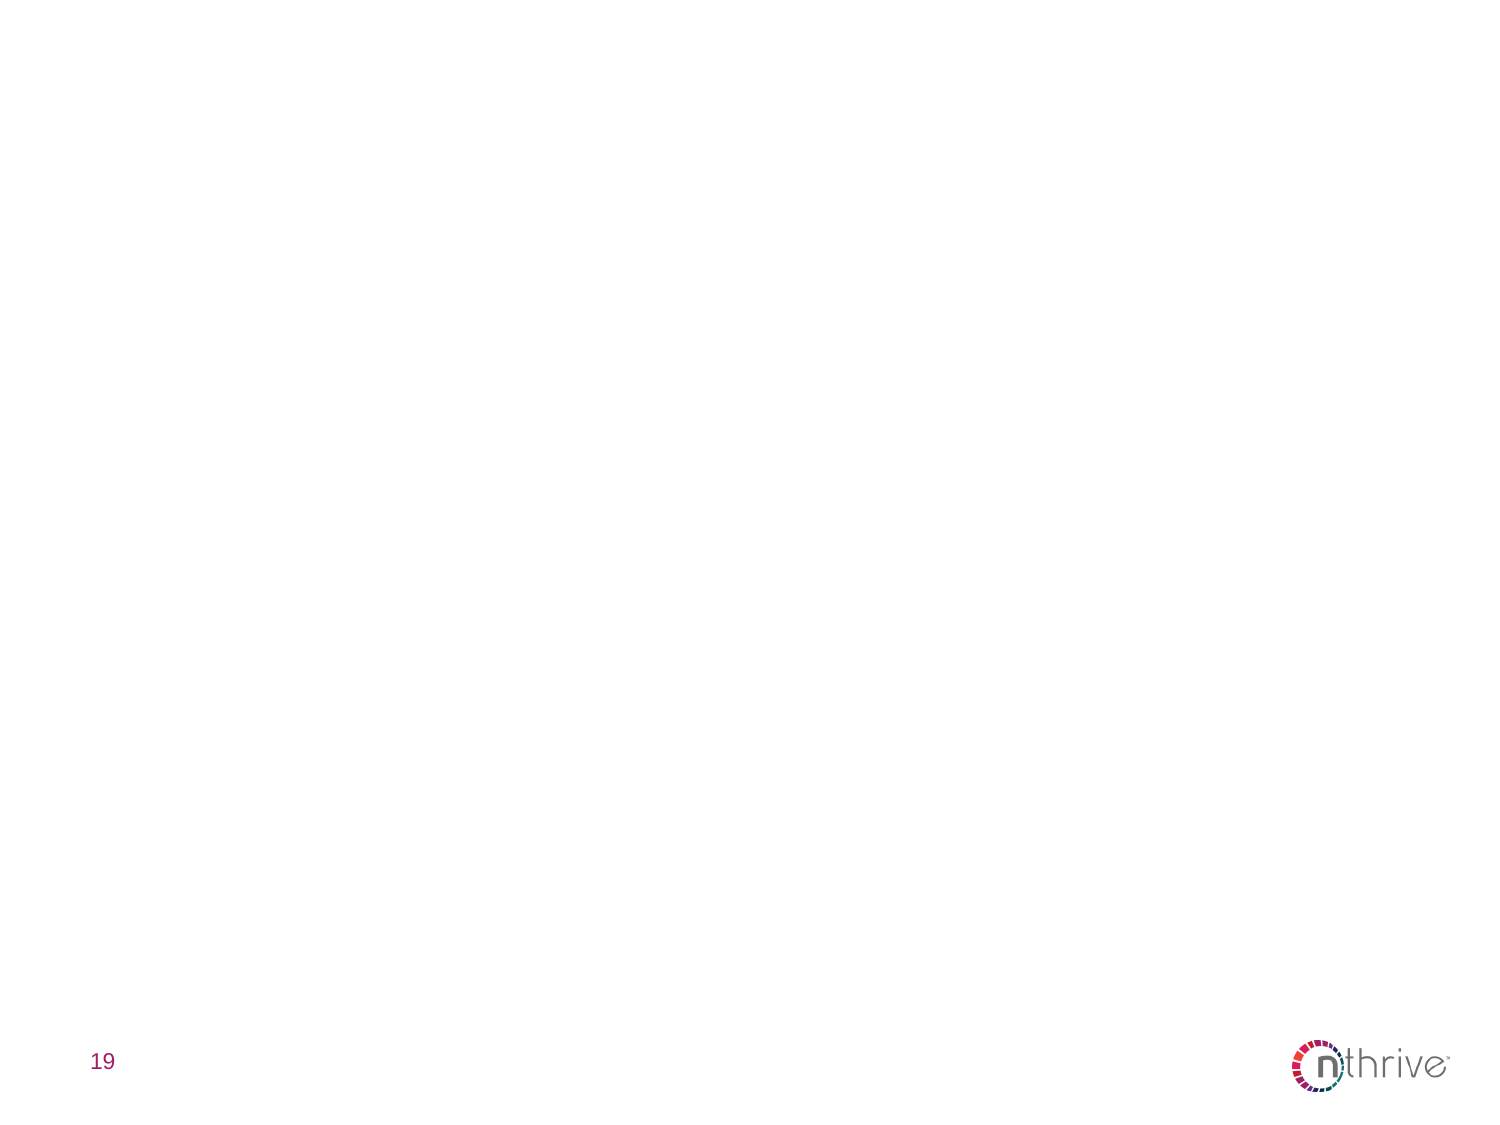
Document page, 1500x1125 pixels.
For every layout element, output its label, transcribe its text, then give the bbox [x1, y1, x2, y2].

picture [1292, 1040, 1450, 1092]
slide_number 19 [75, 1049, 171, 1082]
